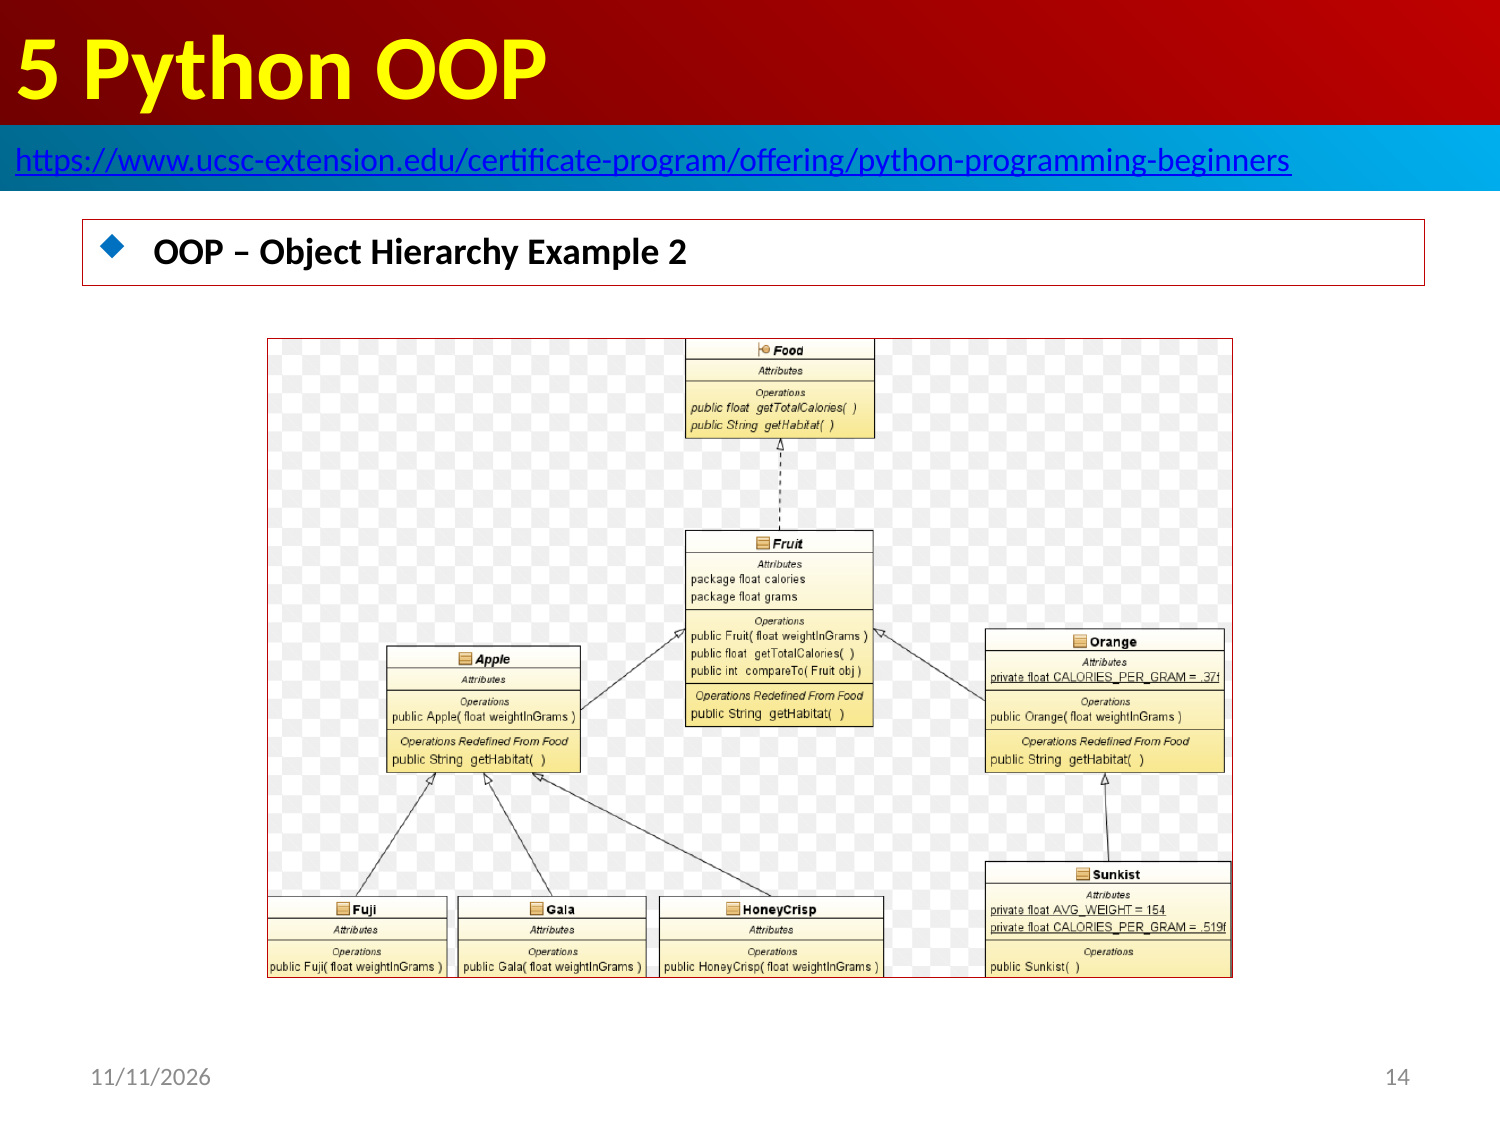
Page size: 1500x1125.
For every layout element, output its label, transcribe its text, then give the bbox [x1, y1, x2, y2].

picture [266, 338, 1233, 978]
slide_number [75, 1042, 425, 1109]
text_box https://www.ucsc-extension.edu/certificate-program/offering/python-programming-beginners [0, 125, 1500, 191]
subtitle OOP – Object Hierarchy Example 2 [82, 219, 1425, 286]
slide_number 14 [1074, 1042, 1425, 1109]
title 5 Python OOP [0, 0, 1500, 125]
